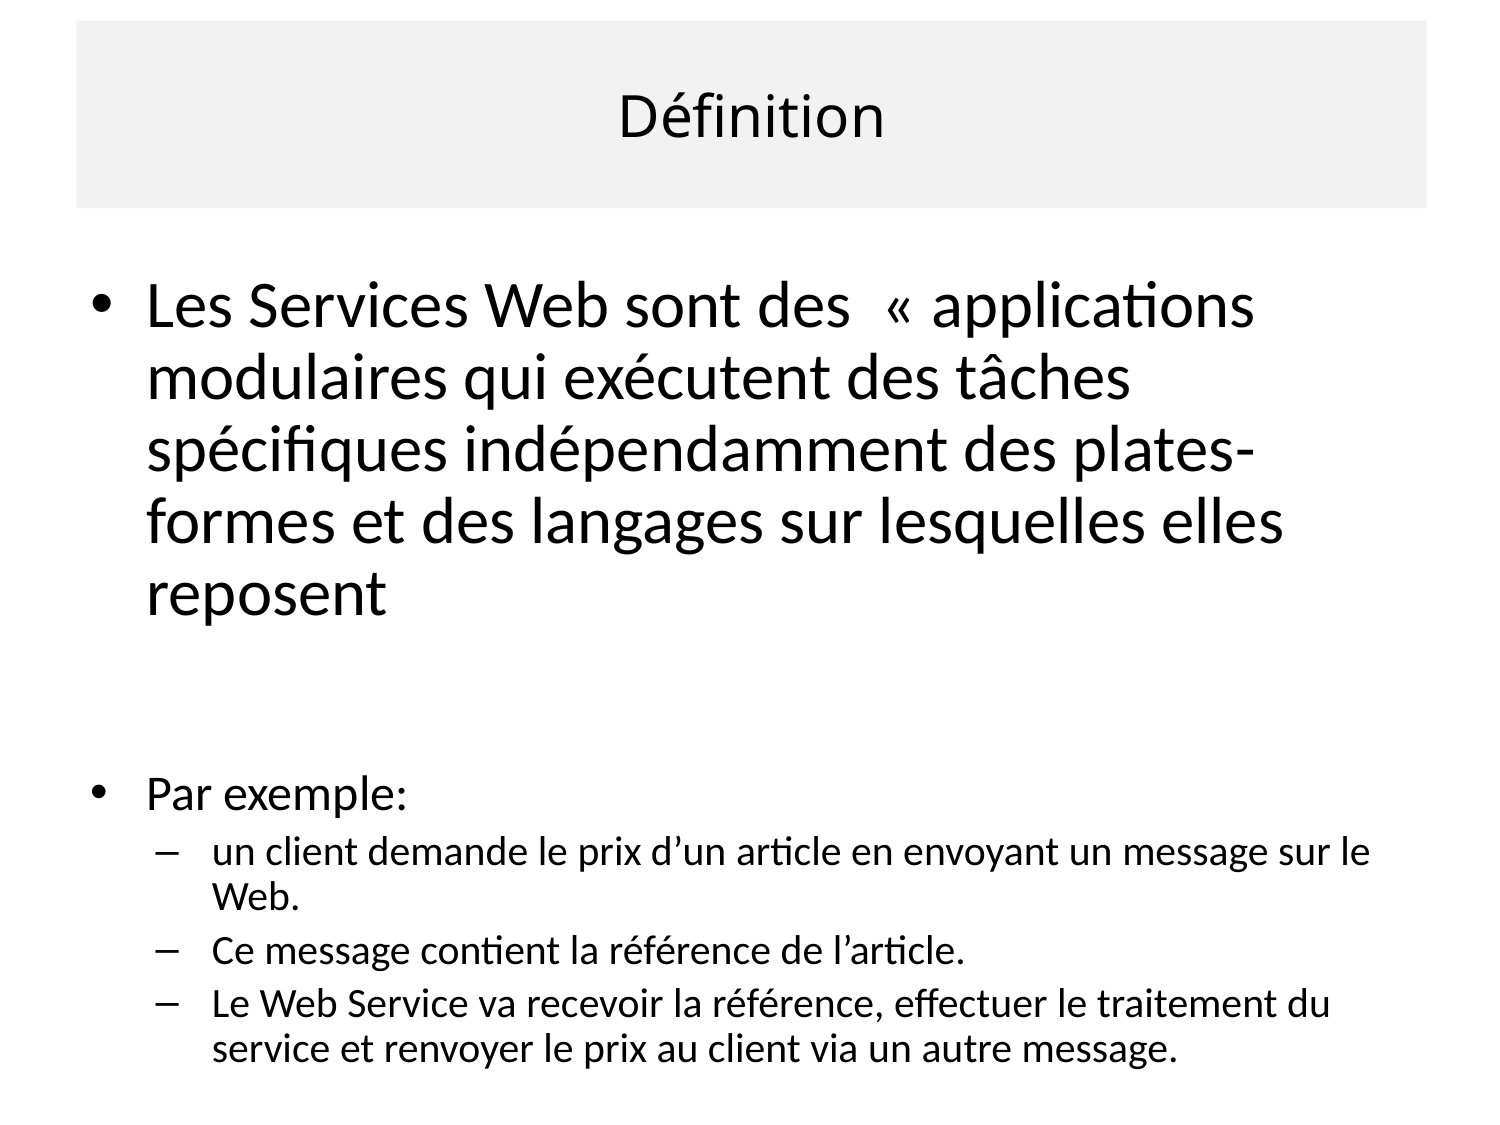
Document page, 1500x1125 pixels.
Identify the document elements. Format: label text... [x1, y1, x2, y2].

list Les Services Web sont des « applications modulaires qui exécutent des tâches spécifiques indépendamment des plates-formes et des langages sur lesquelles elles reposent Par exemple: un client demande le prix d’un article en envoyant un message sur le Web. Ce message contient la référence de l’article. Le Web Service va recevoir la référence, effectuer le traitement du service et renvoyer le prix au client via un autre message. [75, 262, 1425, 1005]
title Définition [76, 20, 1427, 209]
